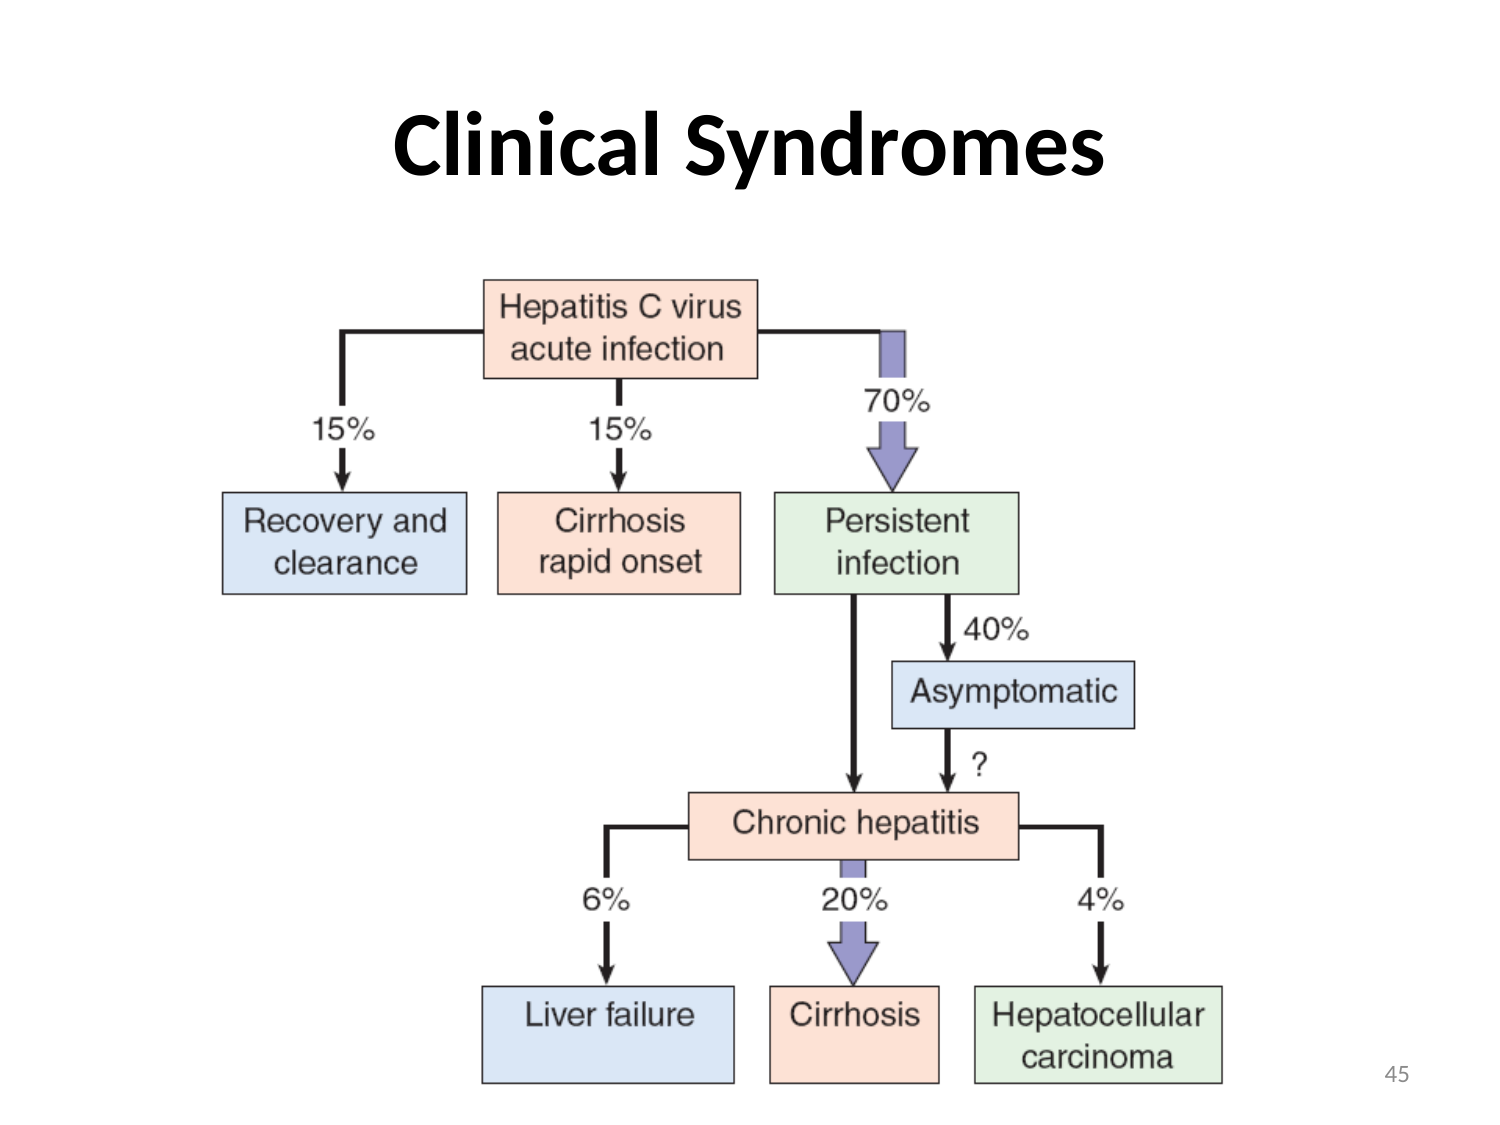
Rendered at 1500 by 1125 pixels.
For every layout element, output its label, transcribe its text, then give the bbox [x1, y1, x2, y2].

slide_number 45 [1310, 1042, 1425, 1103]
picture [194, 266, 1306, 1101]
title Clinical Syndromes [75, 45, 1425, 233]
